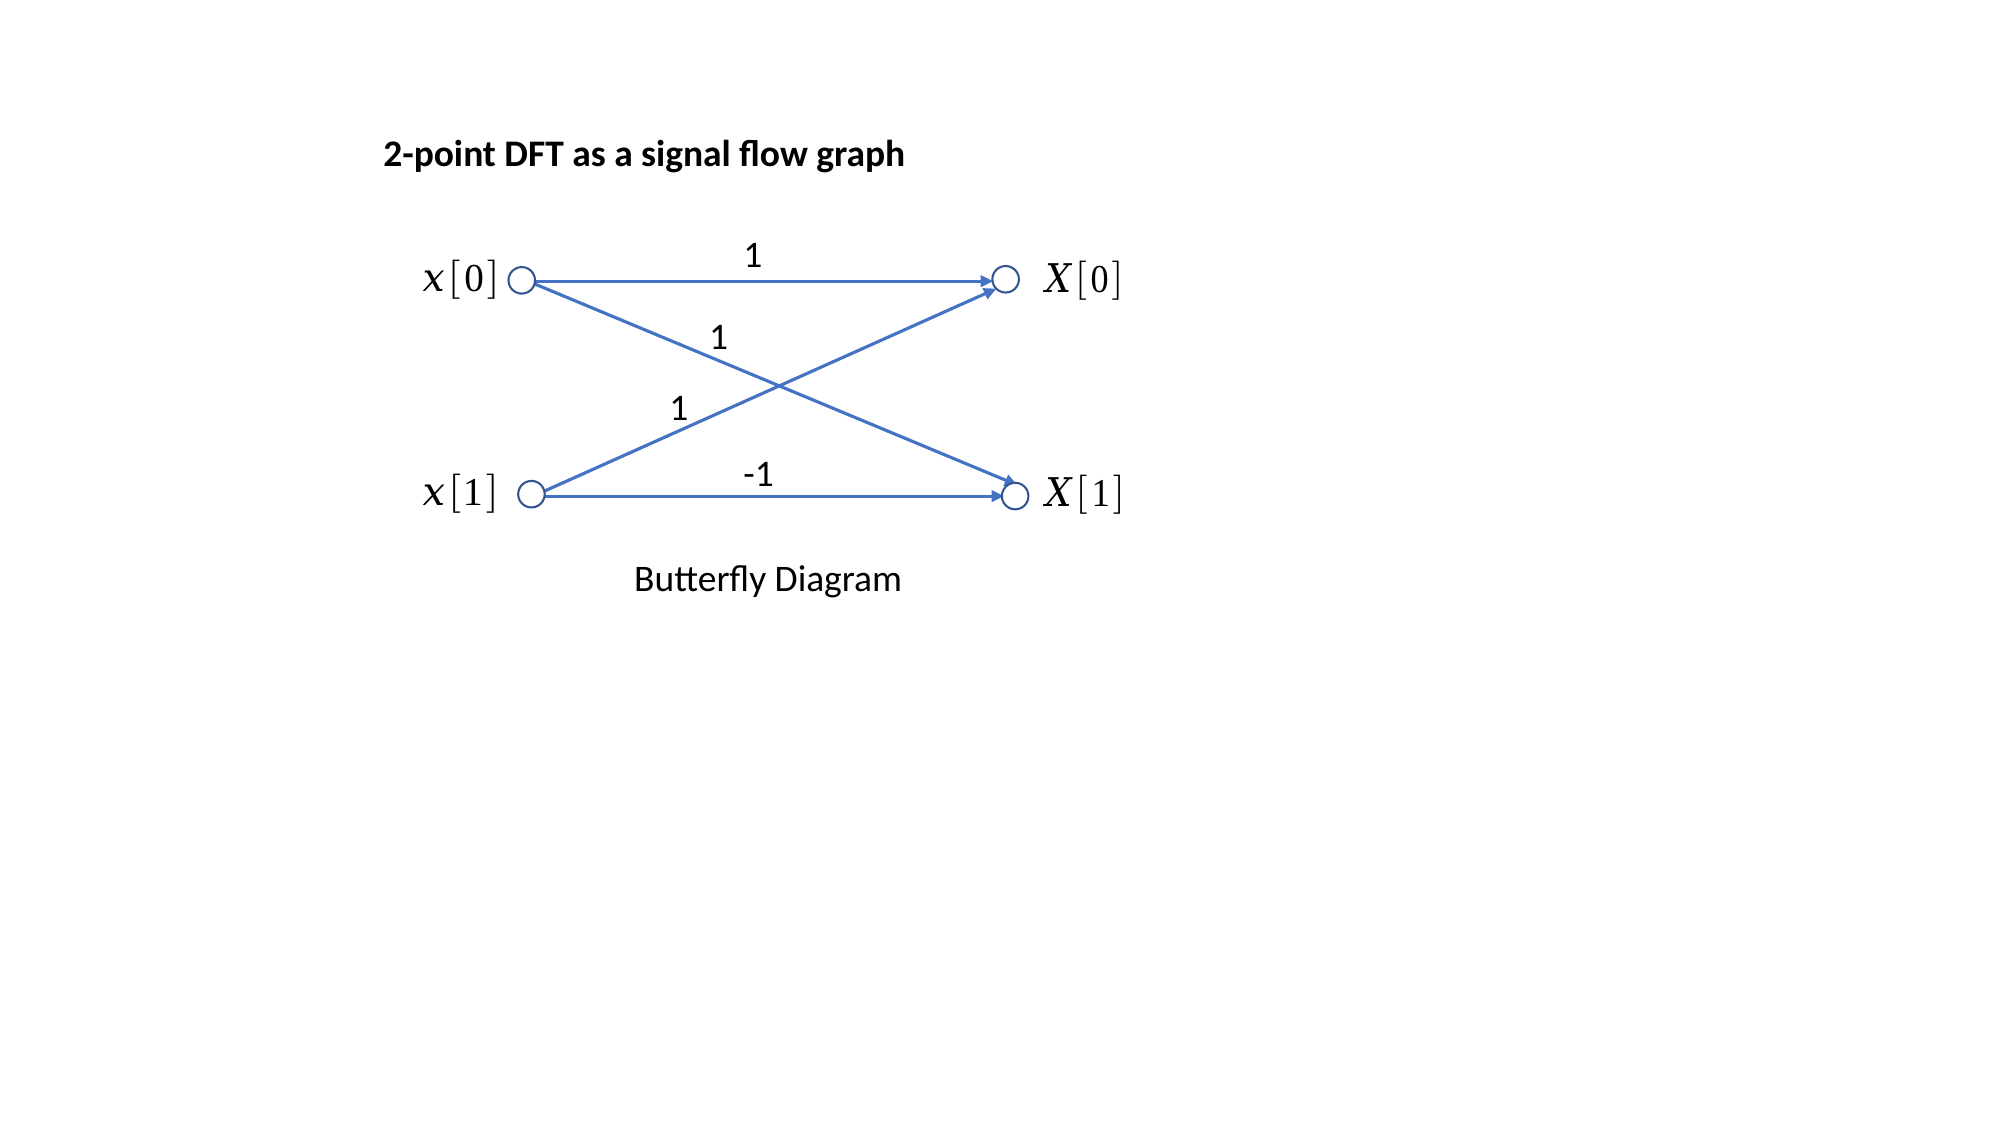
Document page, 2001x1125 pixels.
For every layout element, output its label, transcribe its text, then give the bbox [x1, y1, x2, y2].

text_box -1 [728, 497, 809, 501]
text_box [533, 288, 997, 497]
text_box [517, 481, 546, 509]
text_box Butterfly Diagram [619, 546, 918, 607]
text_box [524, 279, 1018, 485]
text_box [507, 266, 536, 295]
text_box 2-point DFT as a signal flow graph [368, 121, 921, 182]
text_box 1 [728, 222, 809, 279]
text_box [991, 264, 1020, 287]
text_box [1000, 482, 1030, 511]
